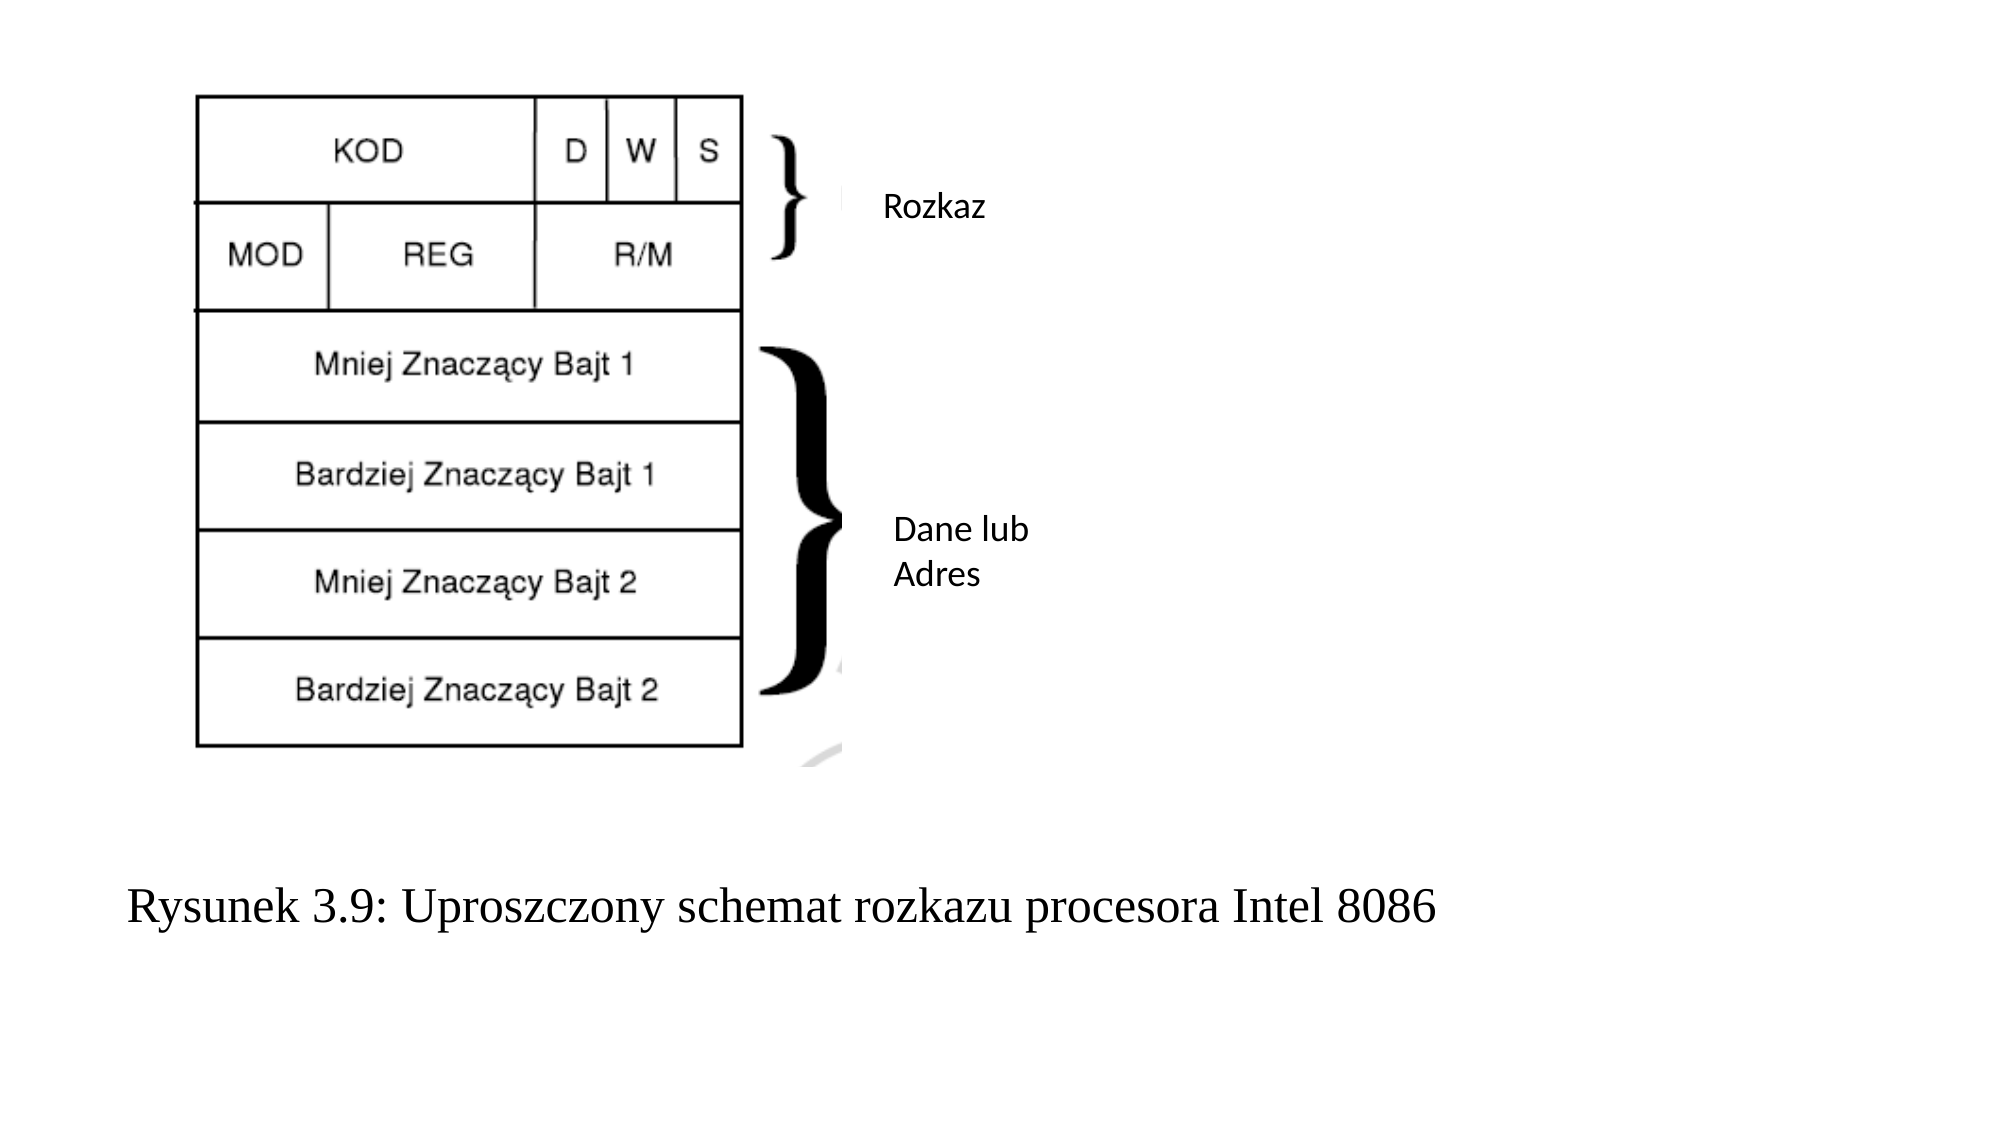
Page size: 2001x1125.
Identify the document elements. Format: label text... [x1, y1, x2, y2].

text_box Rysunek 3.9: Uproszczony schemat rozkazu procesora Intel 8086 [111, 865, 1657, 940]
text_box Dane lub Adres [878, 496, 1114, 602]
picture [111, 48, 842, 767]
text_box Rozkaz [868, 173, 1048, 233]
